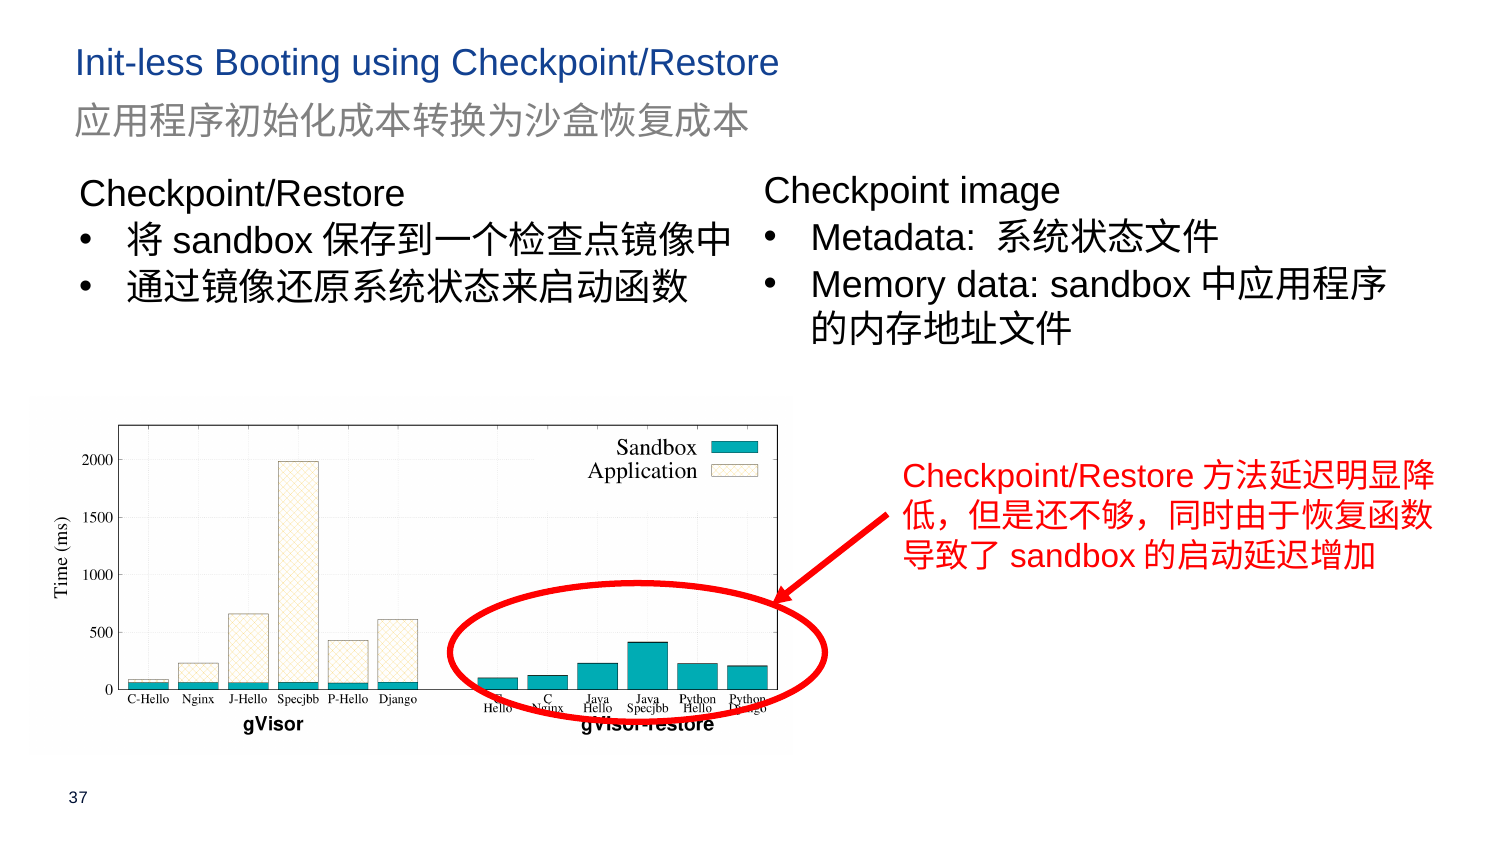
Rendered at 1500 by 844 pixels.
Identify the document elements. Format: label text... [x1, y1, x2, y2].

text_box 应用程序初始化成本转换为沙盒恢复成本 [20, 89, 1105, 150]
text_box [796, 613, 828, 692]
text_box Checkpoint/Restore方法延迟明显降低，但是还不够，同时由于恢复函数导致了sandbox的启动延迟增加 [887, 446, 1463, 582]
picture [29, 396, 793, 755]
text_box Init-less Booting using Checkpoint/Restore [20, 30, 958, 89]
text_box Checkpoint/Restore 将sandbox保存到一个检查点镜像中 通过镜像还原系统状态来启动函数 [62, 161, 746, 316]
slide_number 37 [62, 787, 95, 814]
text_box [771, 514, 888, 605]
text_box Checkpoint image Metadata: 系统状态文件 Memory data: sandbox中应用程序的内存地址文件 [746, 158, 1410, 358]
